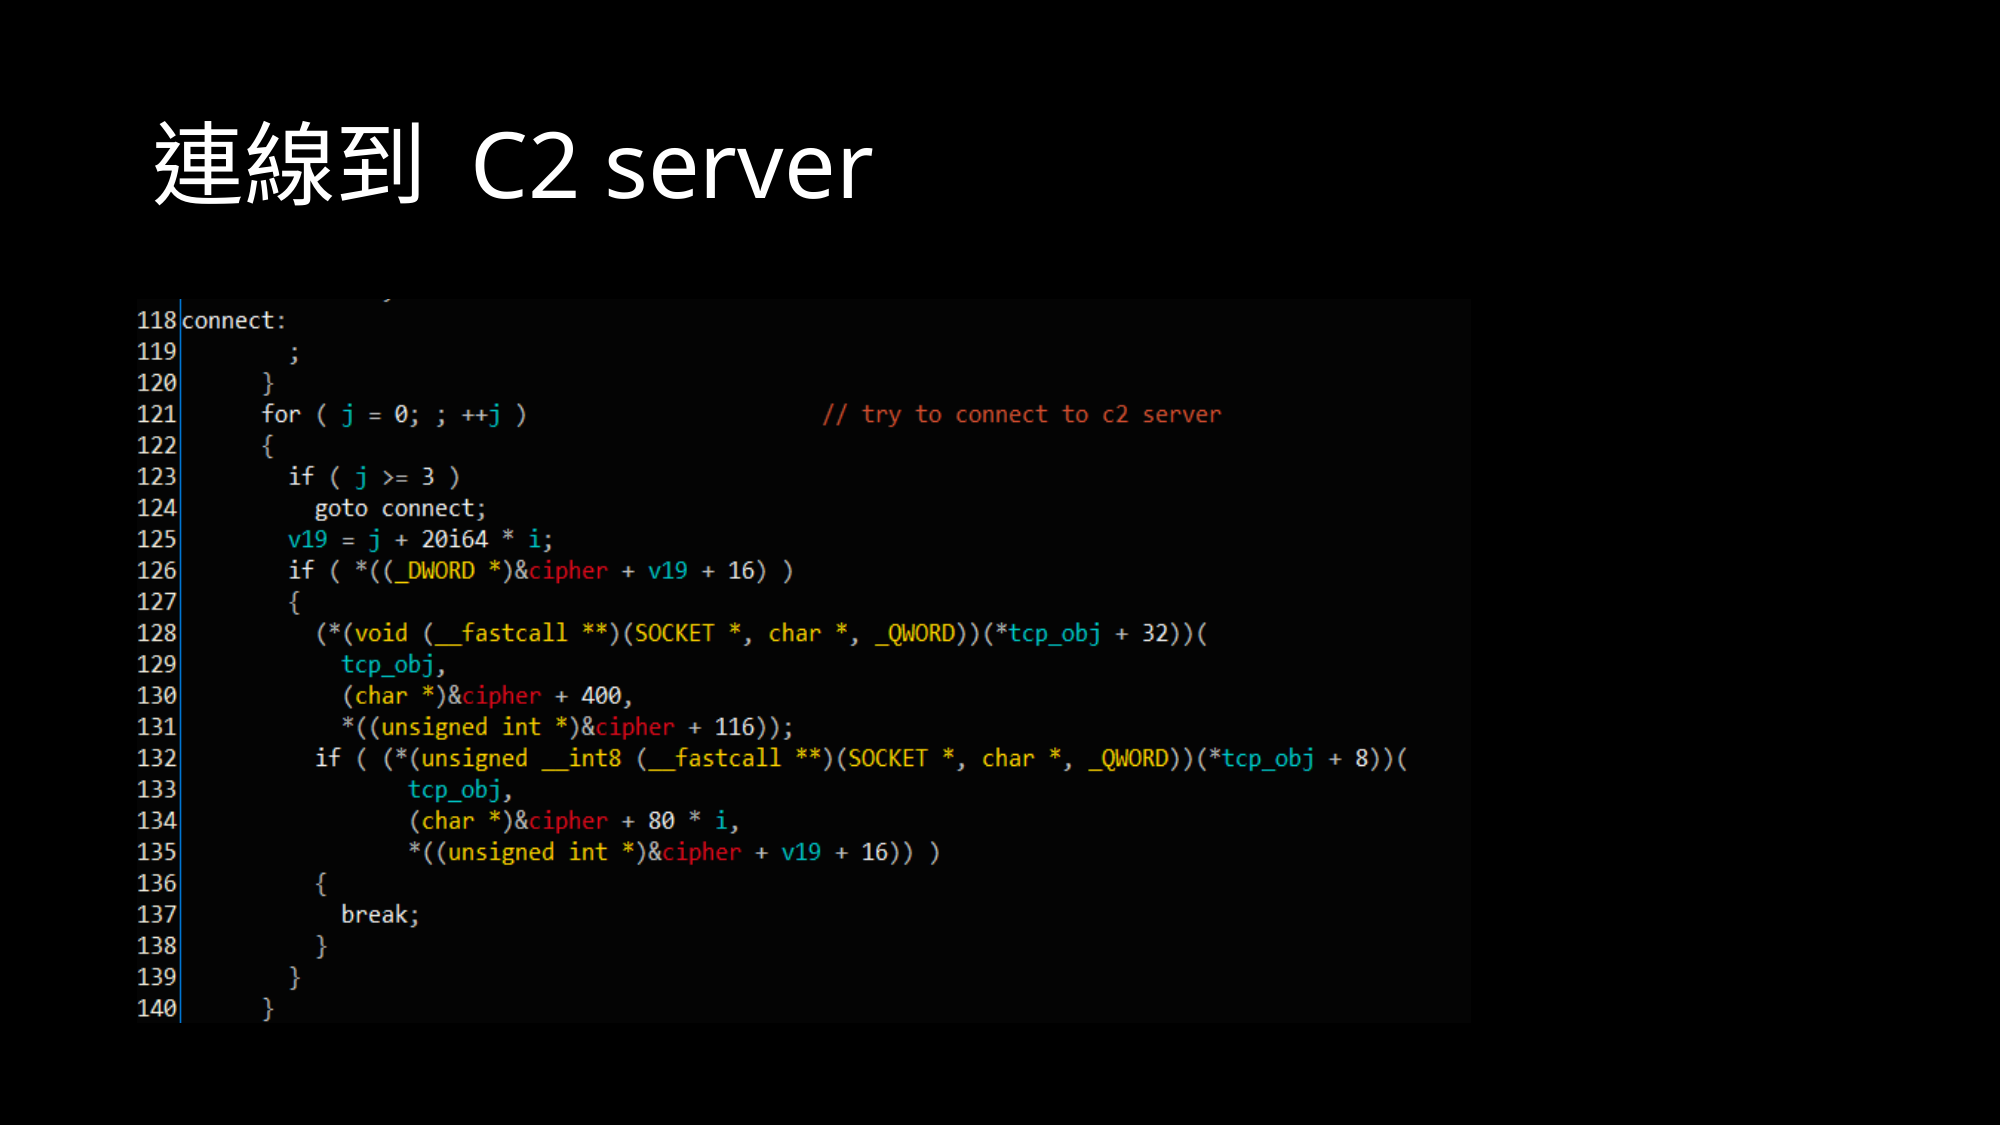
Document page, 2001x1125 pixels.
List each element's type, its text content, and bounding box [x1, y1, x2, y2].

title 連線到 C2 server [137, 59, 1863, 278]
picture [137, 299, 1471, 1023]
